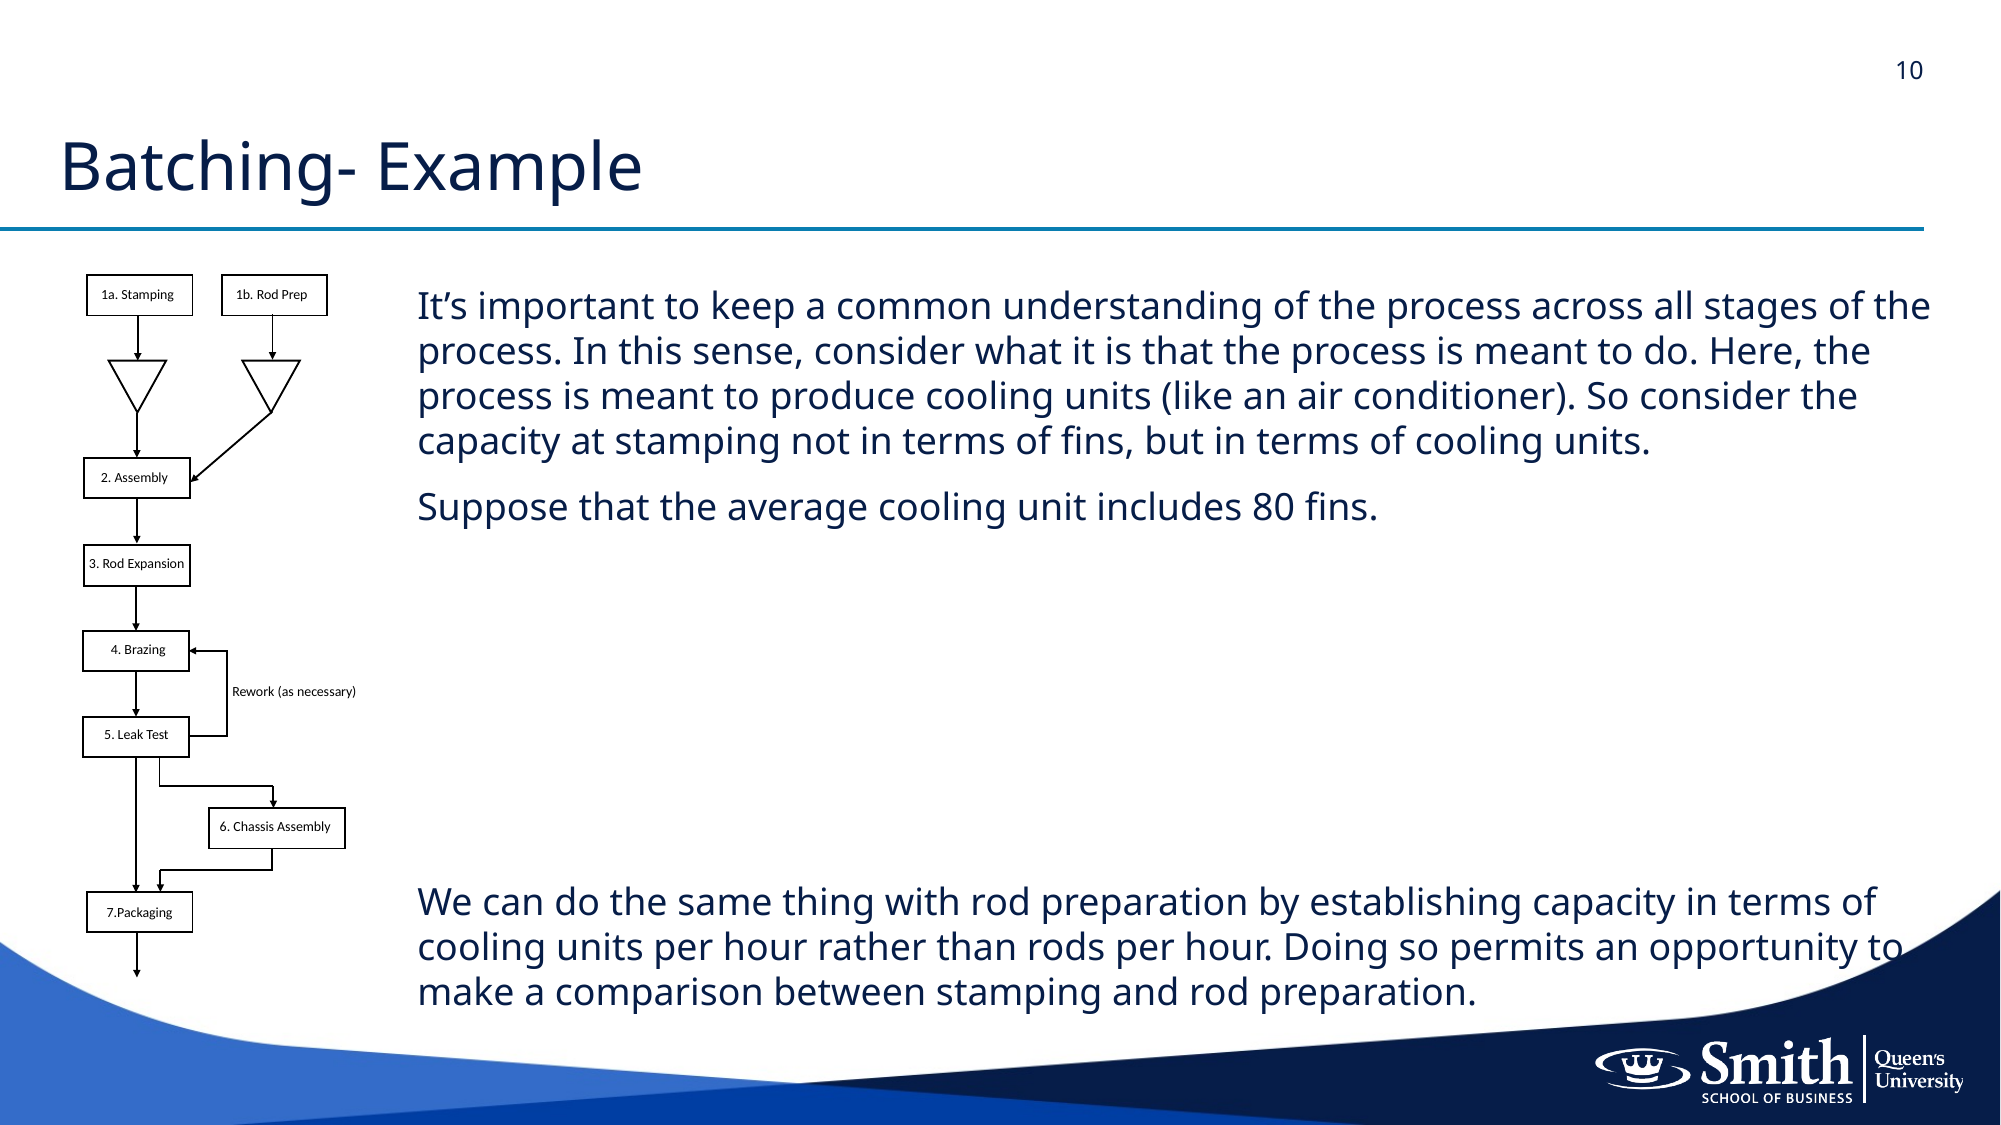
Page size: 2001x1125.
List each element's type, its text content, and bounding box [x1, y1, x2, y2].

title Batching- Example [59, 51, 1680, 205]
picture [0, 0, 2001, 1125]
